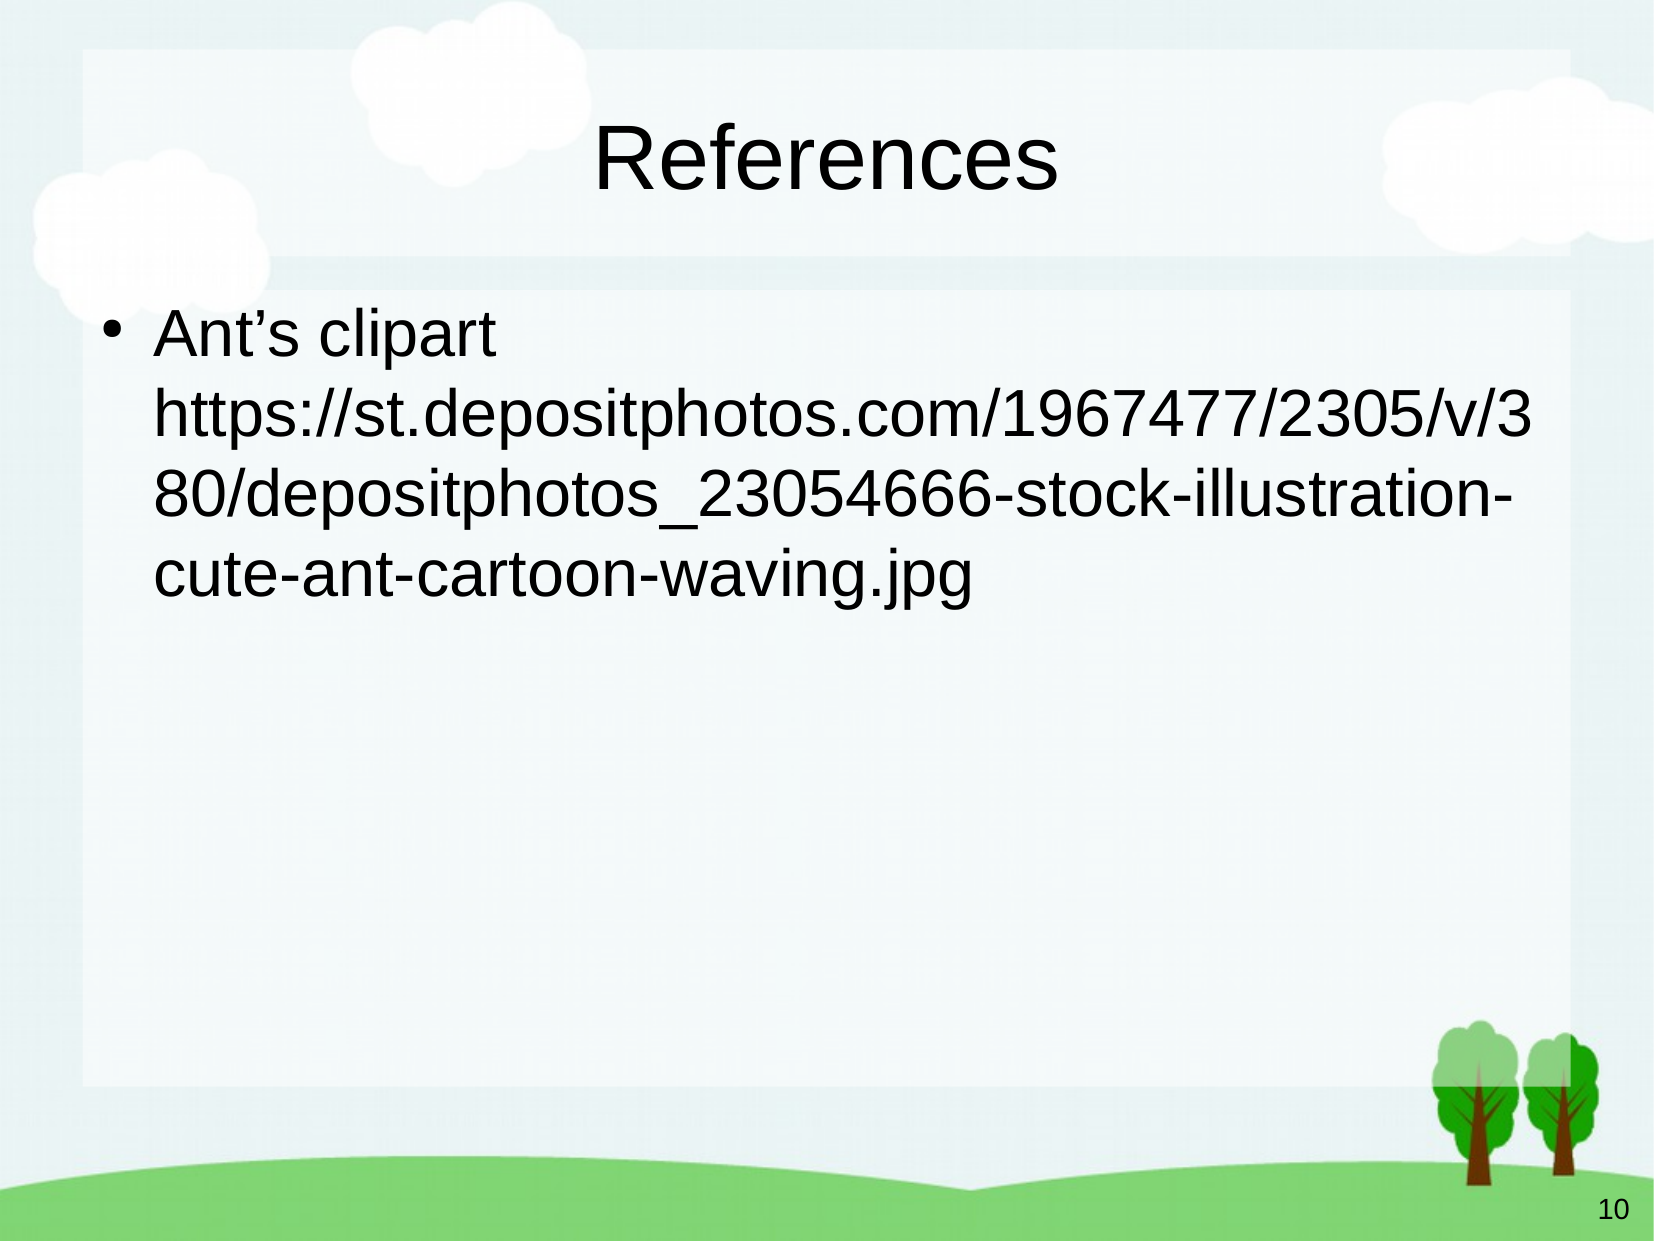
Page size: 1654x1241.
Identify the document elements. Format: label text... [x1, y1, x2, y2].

slide_number 10 [1244, 1190, 1630, 1241]
picture [0, 0, 1654, 1241]
title References [82, 49, 1571, 257]
list Ant’s clipart https://st.depositphotos.com/1967477/2305/v/380/depositphotos_23054666-stock-illustration-cute-ant-cartoon-waving.jpg [82, 290, 1571, 1087]
